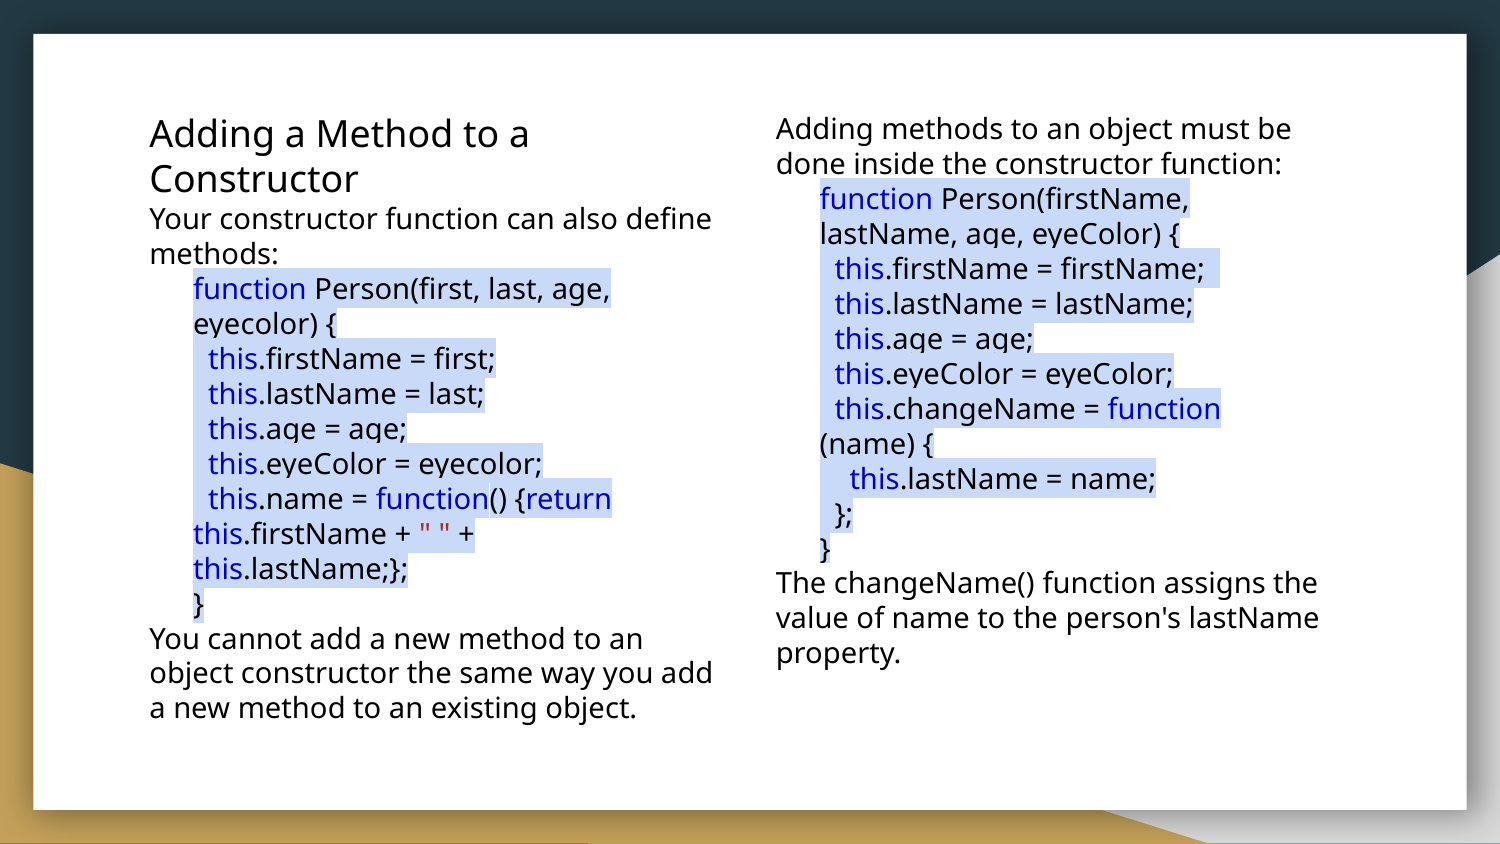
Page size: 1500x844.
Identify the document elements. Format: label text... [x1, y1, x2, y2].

list Adding methods to an object must be done inside the constructor function: function Person(firstName, lastName, age, eyeColor) { this.firstName = firstName; this.lastName = lastName; this.age = age; this.eyeColor = eyeColor; this.changeName = function (name) { this.lastName = name; }; } The changeName() function assigns the value of name to the person's lastName property. [760, 95, 1366, 745]
list Adding a Method to a Constructor Your constructor function can also define methods: function Person(first, last, age, eyecolor) { this.firstName = first; this.lastName = last; this.age = age; this.eyeColor = eyecolor; this.name = function() {return this.firstName + " " + this.lastName;}; } You cannot add a new method to an object constructor the same way you add a new method to an existing object. [134, 95, 739, 745]
